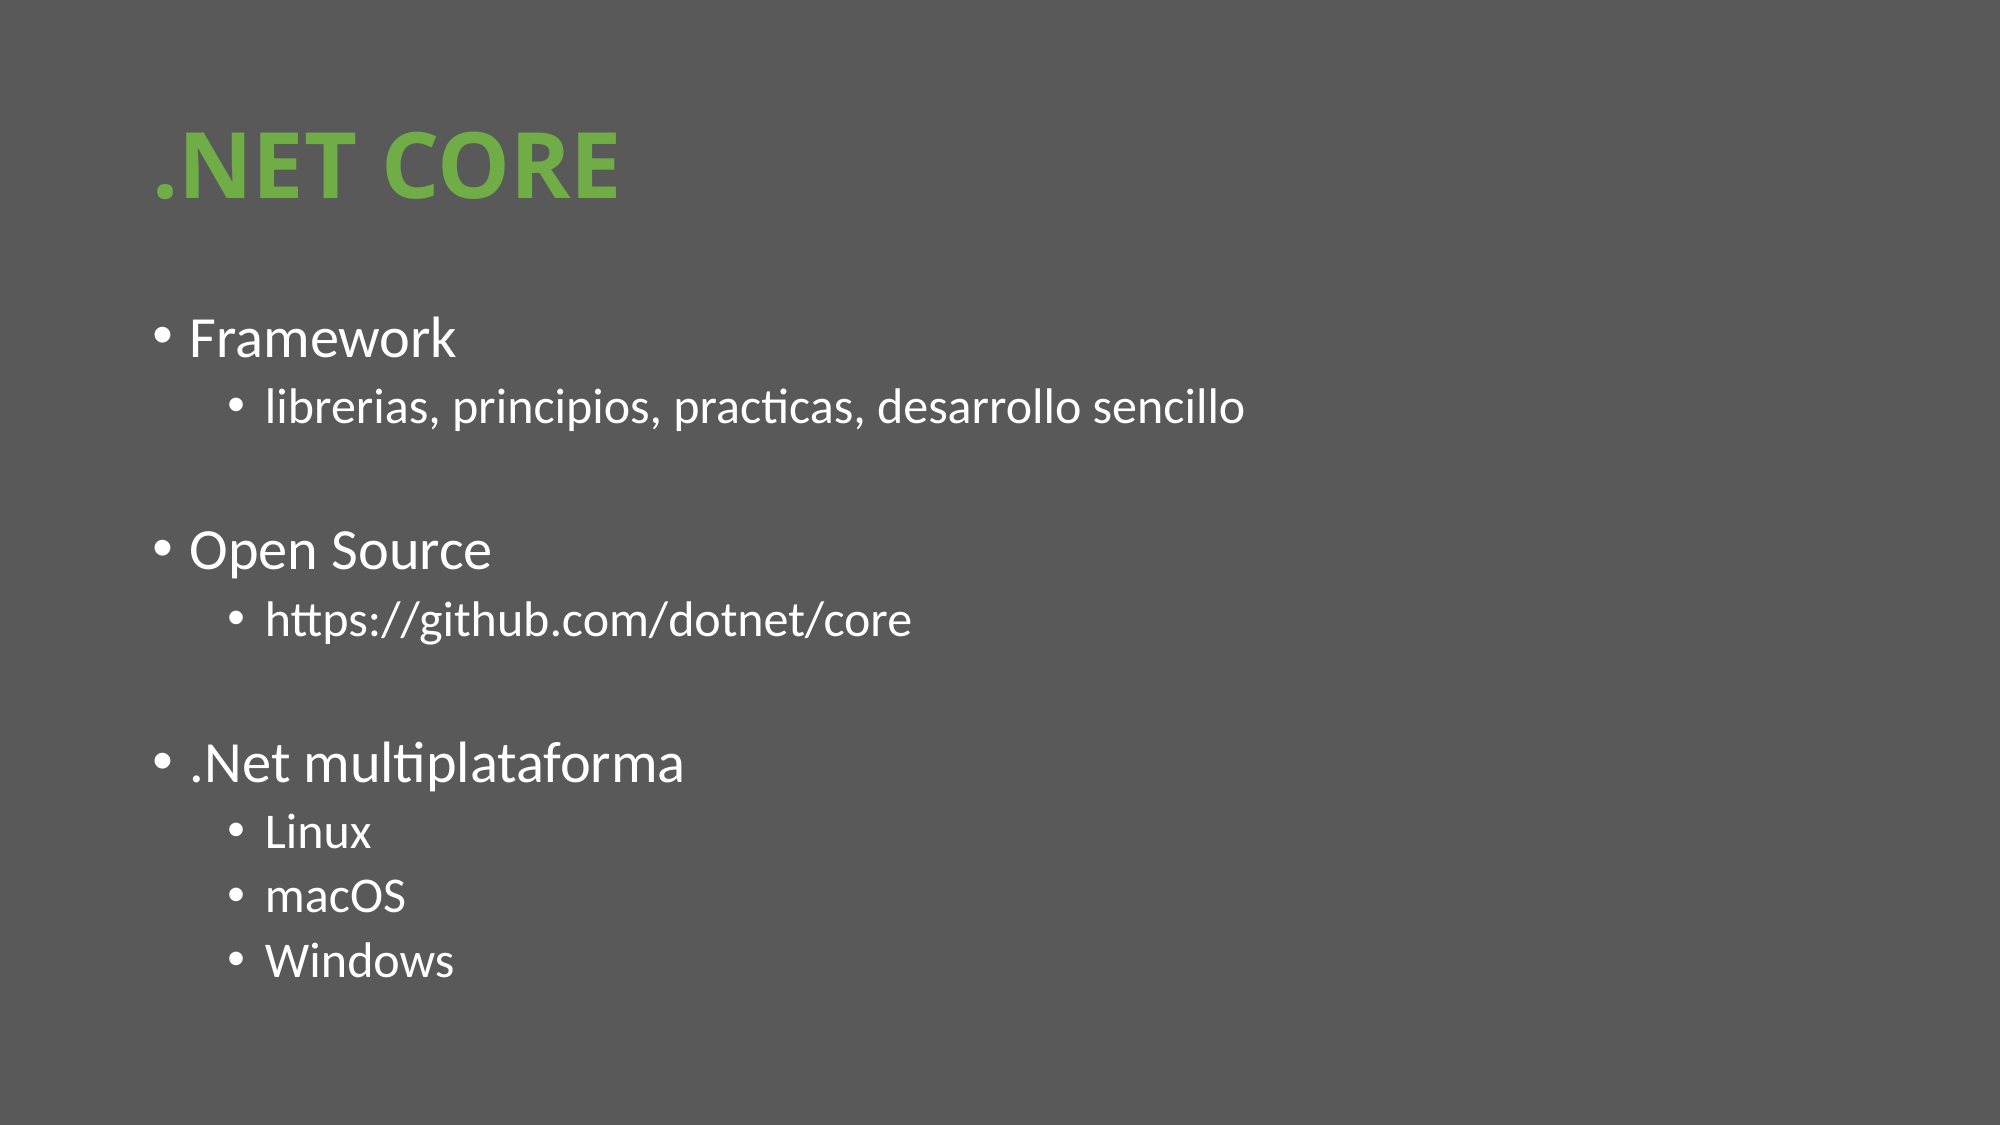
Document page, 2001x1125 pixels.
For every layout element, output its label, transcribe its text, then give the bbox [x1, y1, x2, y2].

title .NET CORE [137, 59, 1863, 278]
list Framework librerias, principios, practicas, desarrollo sencillo Open Source https://github.com/dotnet/core .Net multiplataforma Linux macOS Windows [137, 299, 1863, 1014]
